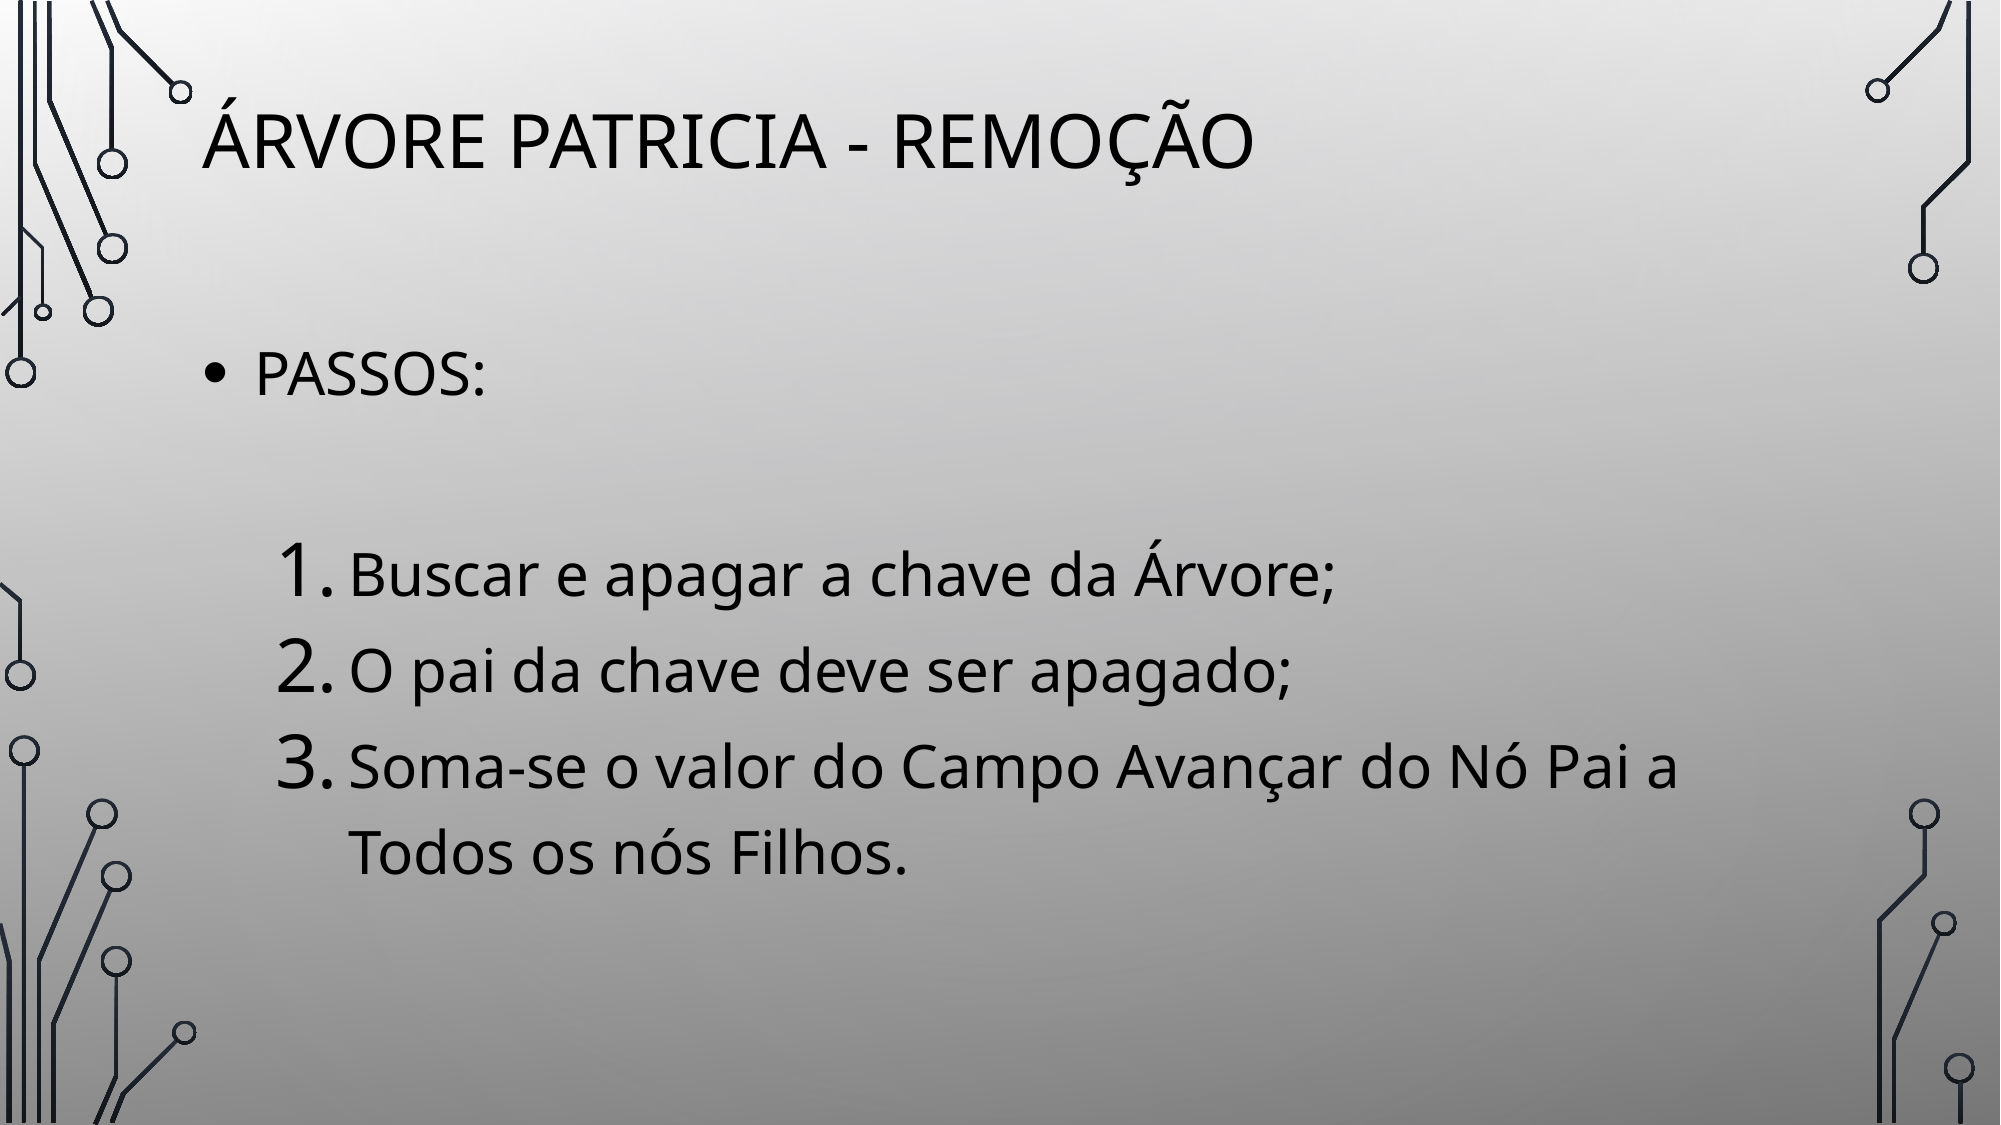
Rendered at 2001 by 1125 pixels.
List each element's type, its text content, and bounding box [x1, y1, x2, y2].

list PASSOS: Buscar e apagar a chave da Árvore; O pai da chave deve ser apagado; Soma-se o valor do Campo Avançar do Nó Pai a Todos os nós Filhos. [187, 313, 1813, 895]
title Árvore patricia - remoção [187, 23, 1813, 266]
